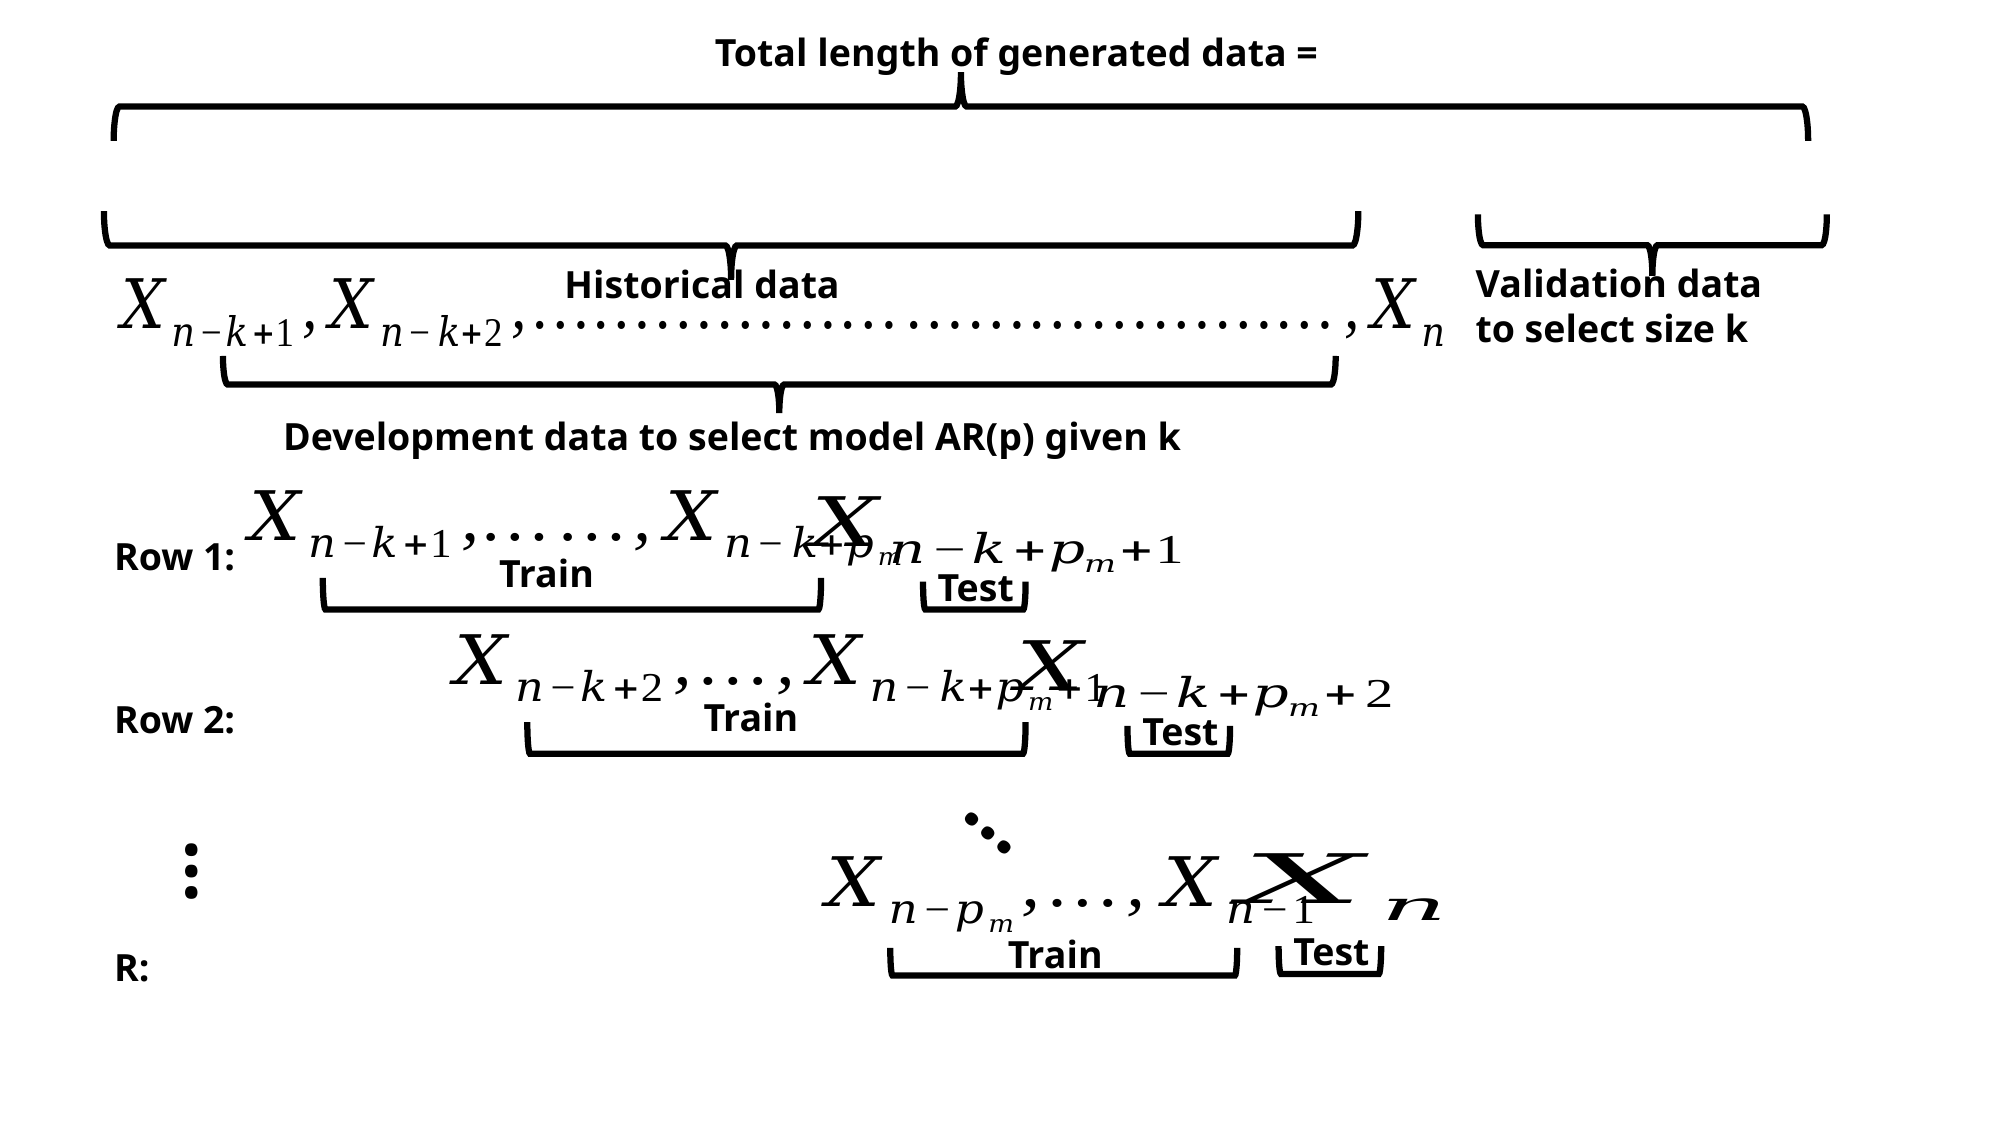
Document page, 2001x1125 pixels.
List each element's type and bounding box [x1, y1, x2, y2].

text_box [55, 21, 1891, 998]
